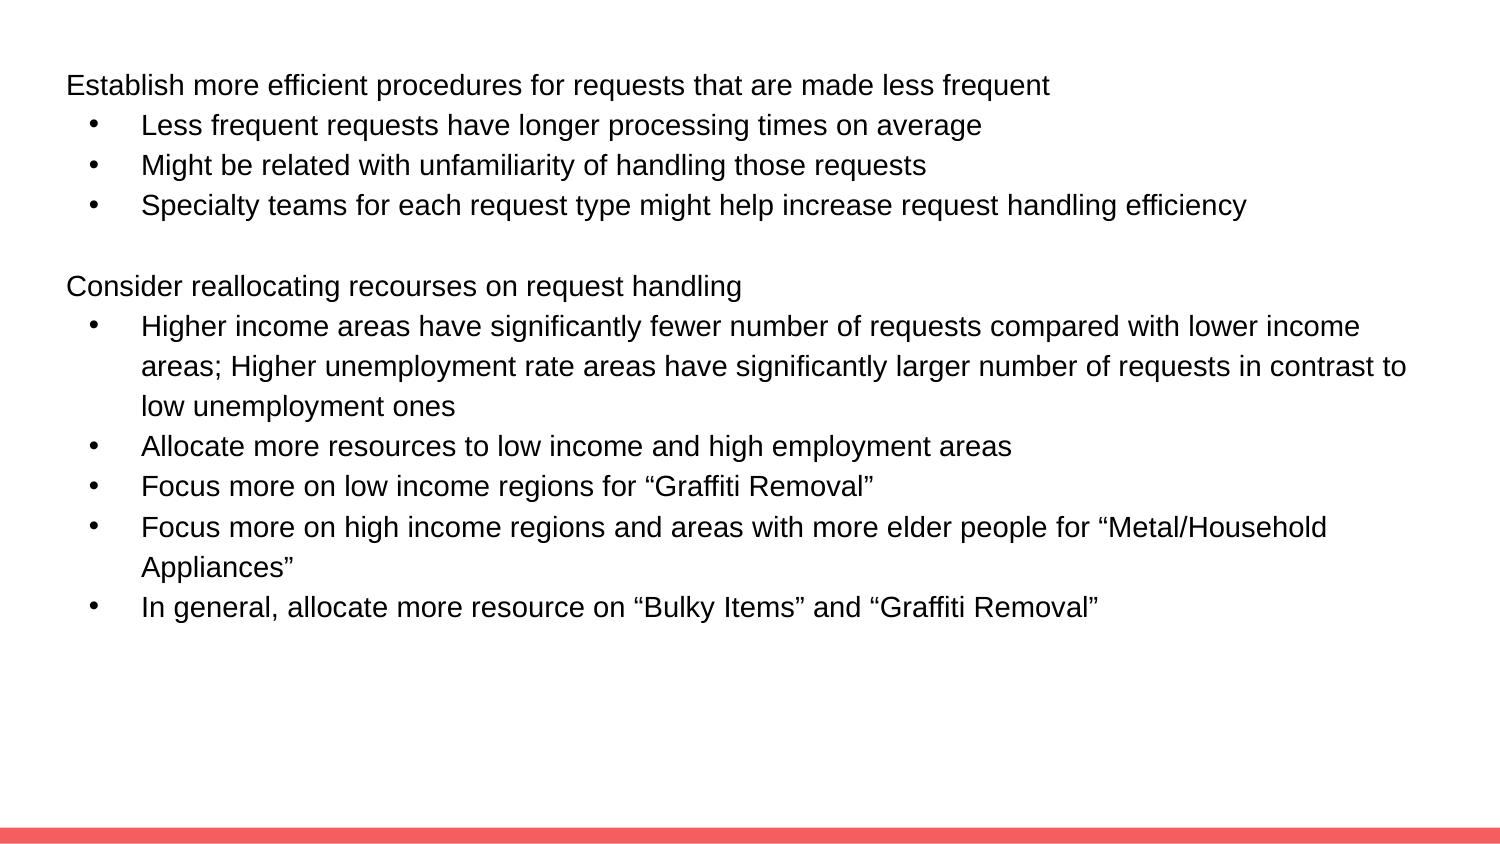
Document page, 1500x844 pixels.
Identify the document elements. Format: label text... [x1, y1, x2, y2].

list Establish more efficient procedures for requests that are made less frequent Less frequent requests have longer processing times on average Might be related with unfamiliarity of handling those requests Specialty teams for each request type might help increase request handling efficiency Consider reallocating recourses on request handling Higher income areas have significantly fewer number of requests compared with lower income areas; Higher unemployment rate areas have significantly larger number of requests in contrast to low unemployment ones Allocate more resources to low income and high employment areas Focus more on low income regions for “Graffiti Removal” Focus more on high income regions and areas with more elder people for “Metal/Household Appliances” In general, allocate more resource on “Bulky Items” and “Graffiti Removal” [51, 45, 1449, 791]
